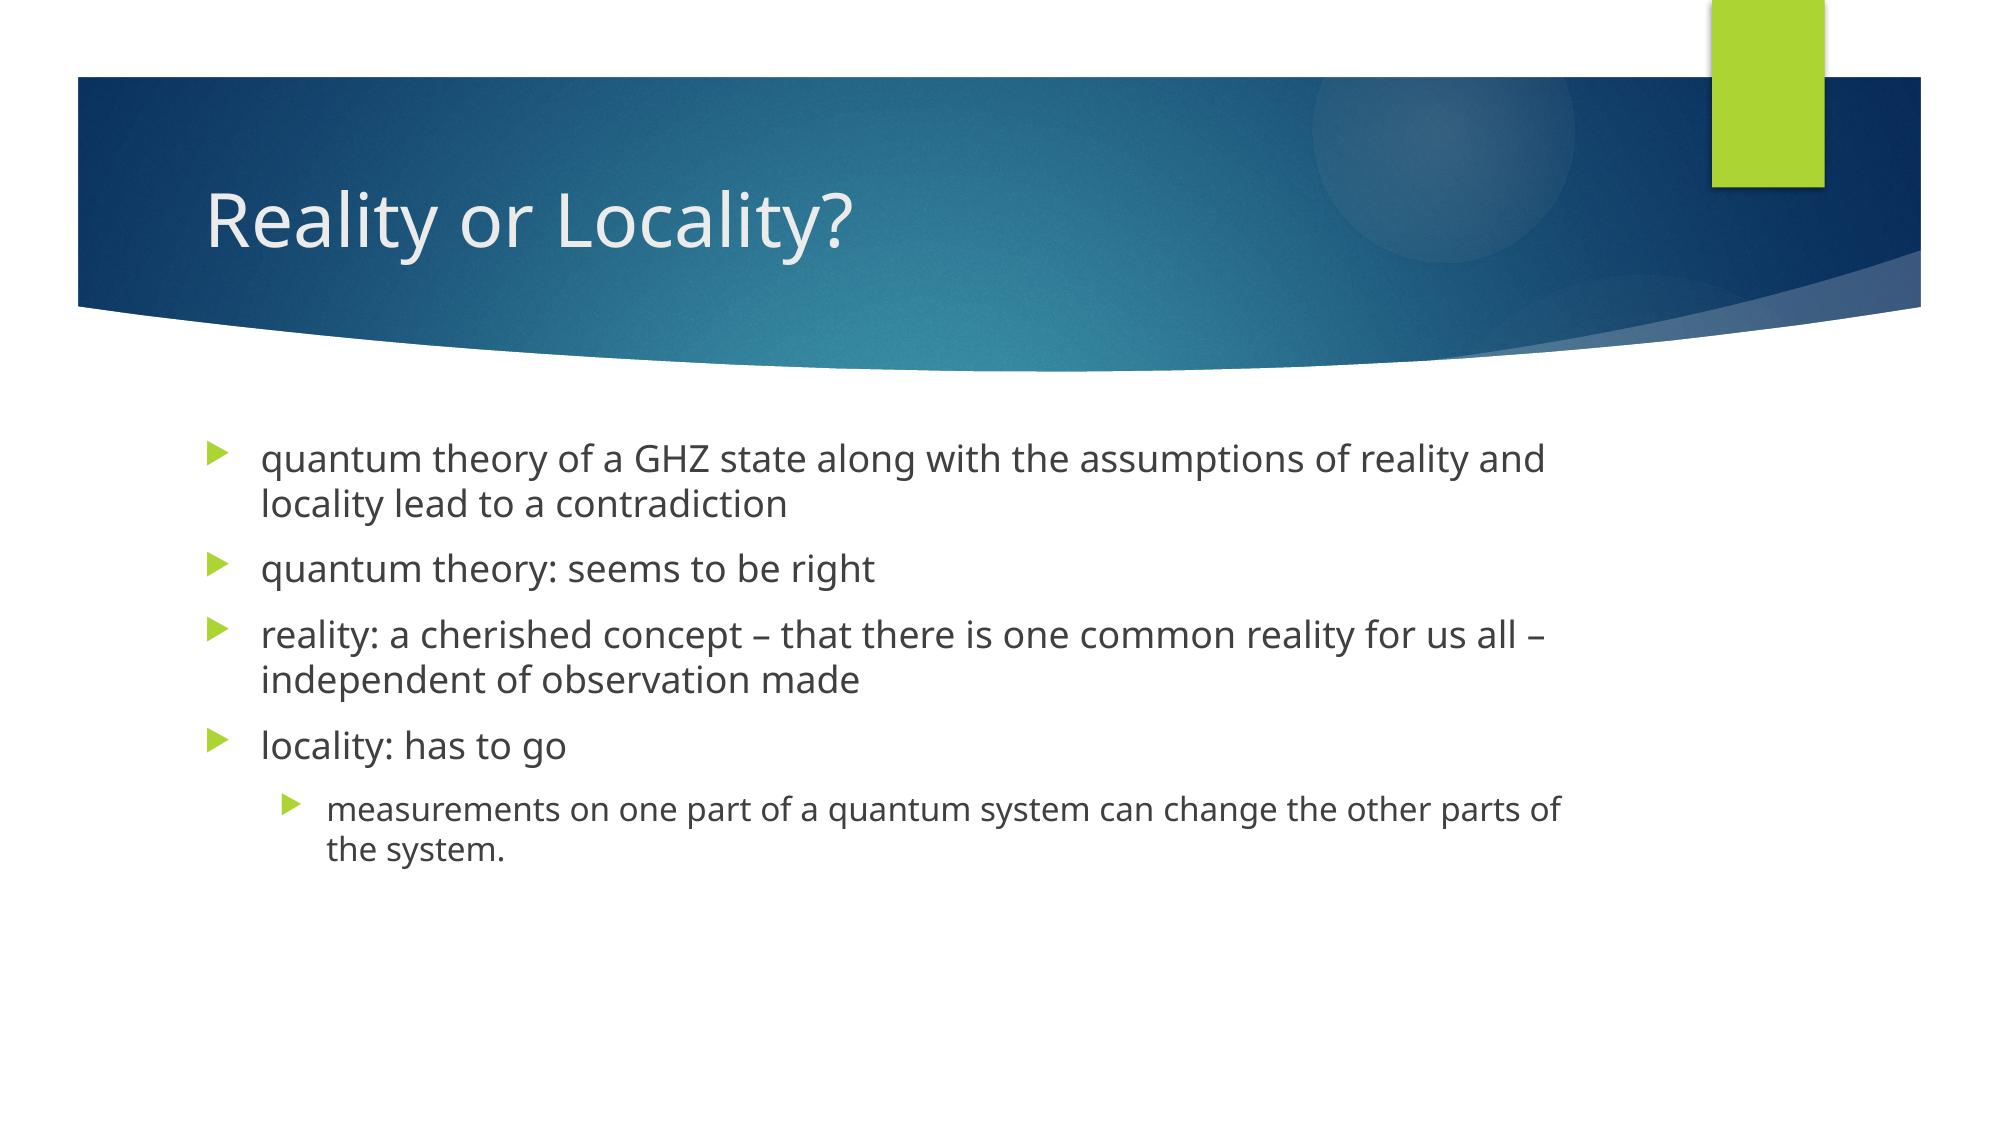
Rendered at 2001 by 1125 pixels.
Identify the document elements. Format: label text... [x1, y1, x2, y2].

list quantum theory of a GHZ state along with the assumptions of reality and locality lead to a contradiction quantum theory: seems to be right reality: a cherished concept – that there is one common reality for us all – independent of observation made locality: has to go measurements on one part of a quantum system can change the other parts of the system. [189, 427, 1627, 988]
title Reality or Locality? [189, 159, 1627, 276]
